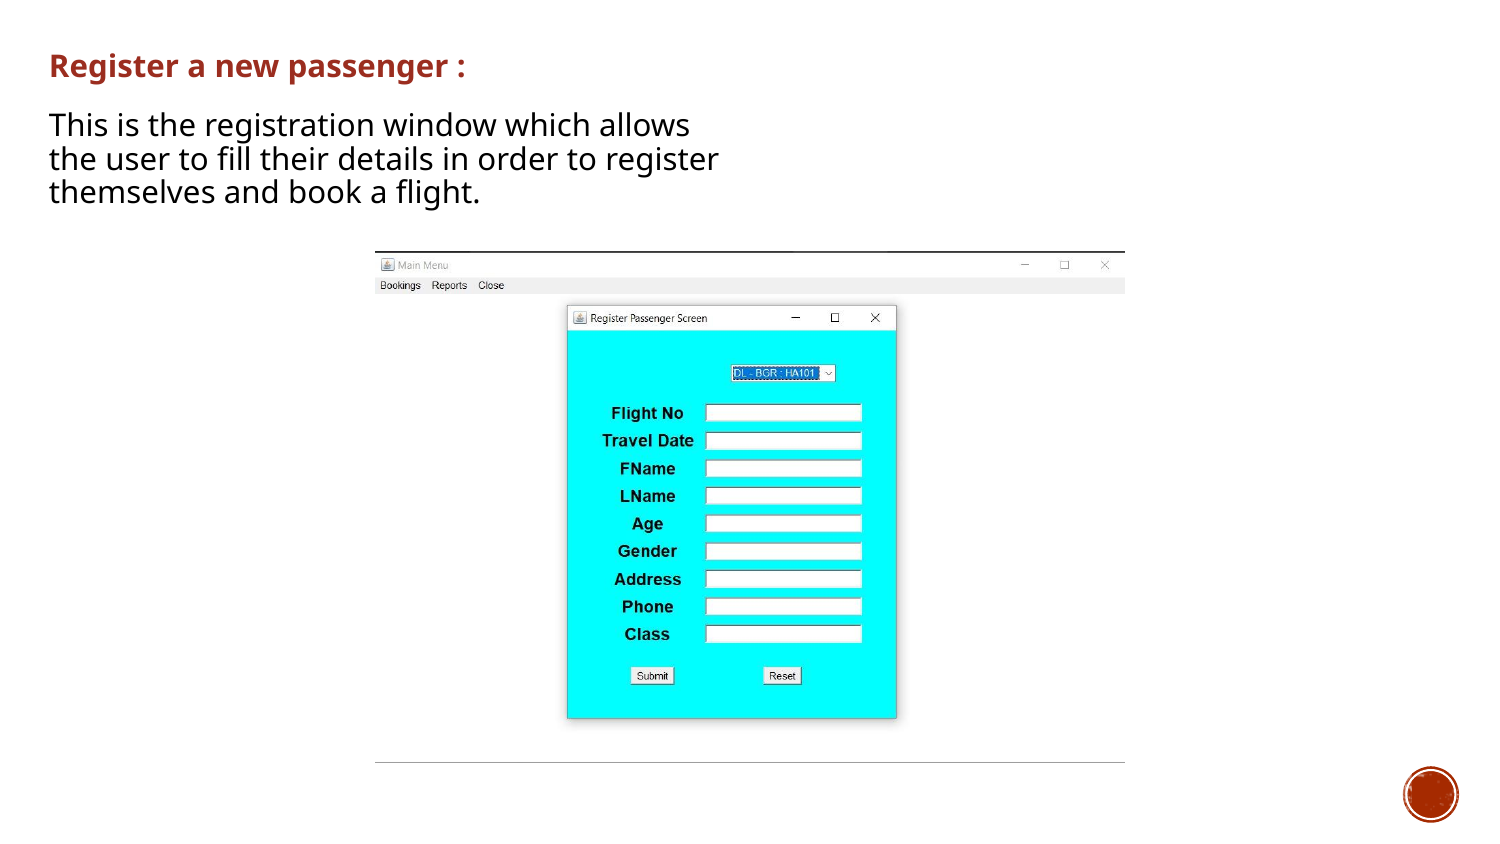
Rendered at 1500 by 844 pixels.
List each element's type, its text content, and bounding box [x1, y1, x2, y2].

picture [375, 251, 1125, 763]
list Register a new passenger : This is the registration window which allows the user to fill their details in order to register themselves and book a flight. [33, 35, 750, 748]
